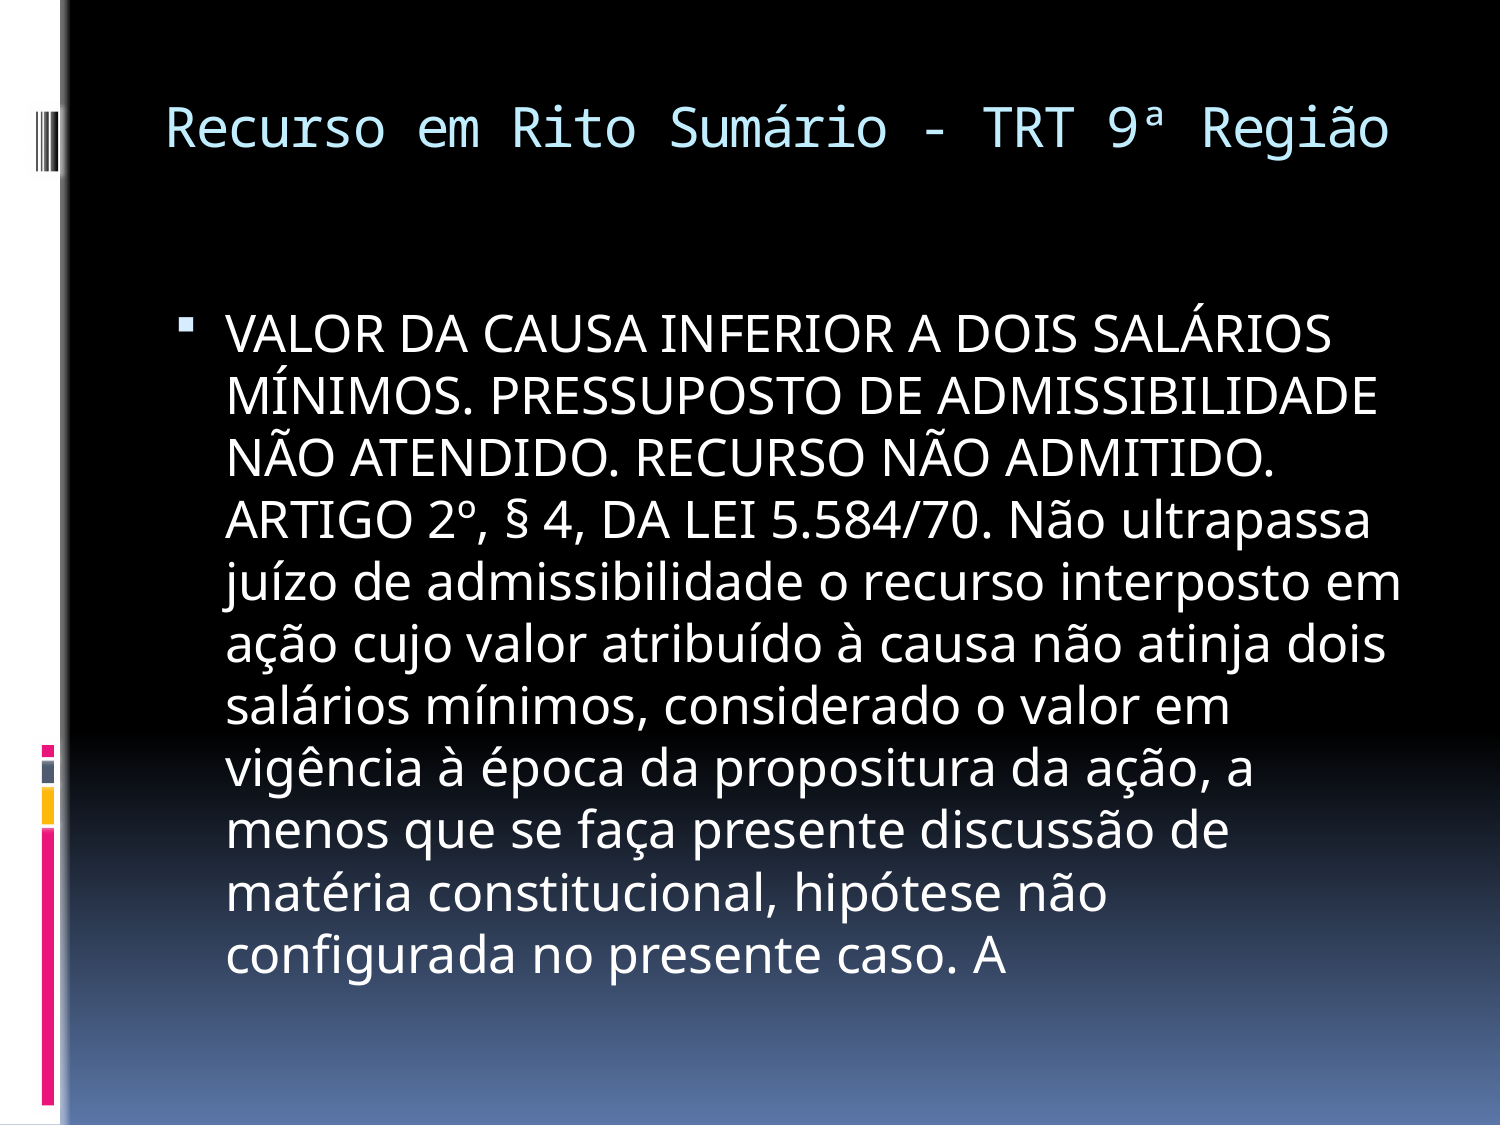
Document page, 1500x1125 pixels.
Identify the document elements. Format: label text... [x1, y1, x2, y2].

title Recurso em Rito Sumário - TRT 9ª Região [150, 84, 1425, 235]
list VALOR DA CAUSA INFERIOR A DOIS SALÁRIOS MÍNIMOS. PRESSUPOSTO DE ADMISSIBILIDADE NÃO ATENDIDO. RECURSO NÃO ADMITIDO. ARTIGO 2º, § 4, DA LEI 5.584/70. Não ultrapassa juízo de admissibilidade o recurso interposto em ação cujo valor atribuído à causa não atinja dois salários mínimos, considerado o valor em vigência à época da propositura da ação, a menos que se faça presente discussão de matéria constitucional, hipótese não configurada no presente caso. A [150, 292, 1425, 1043]
